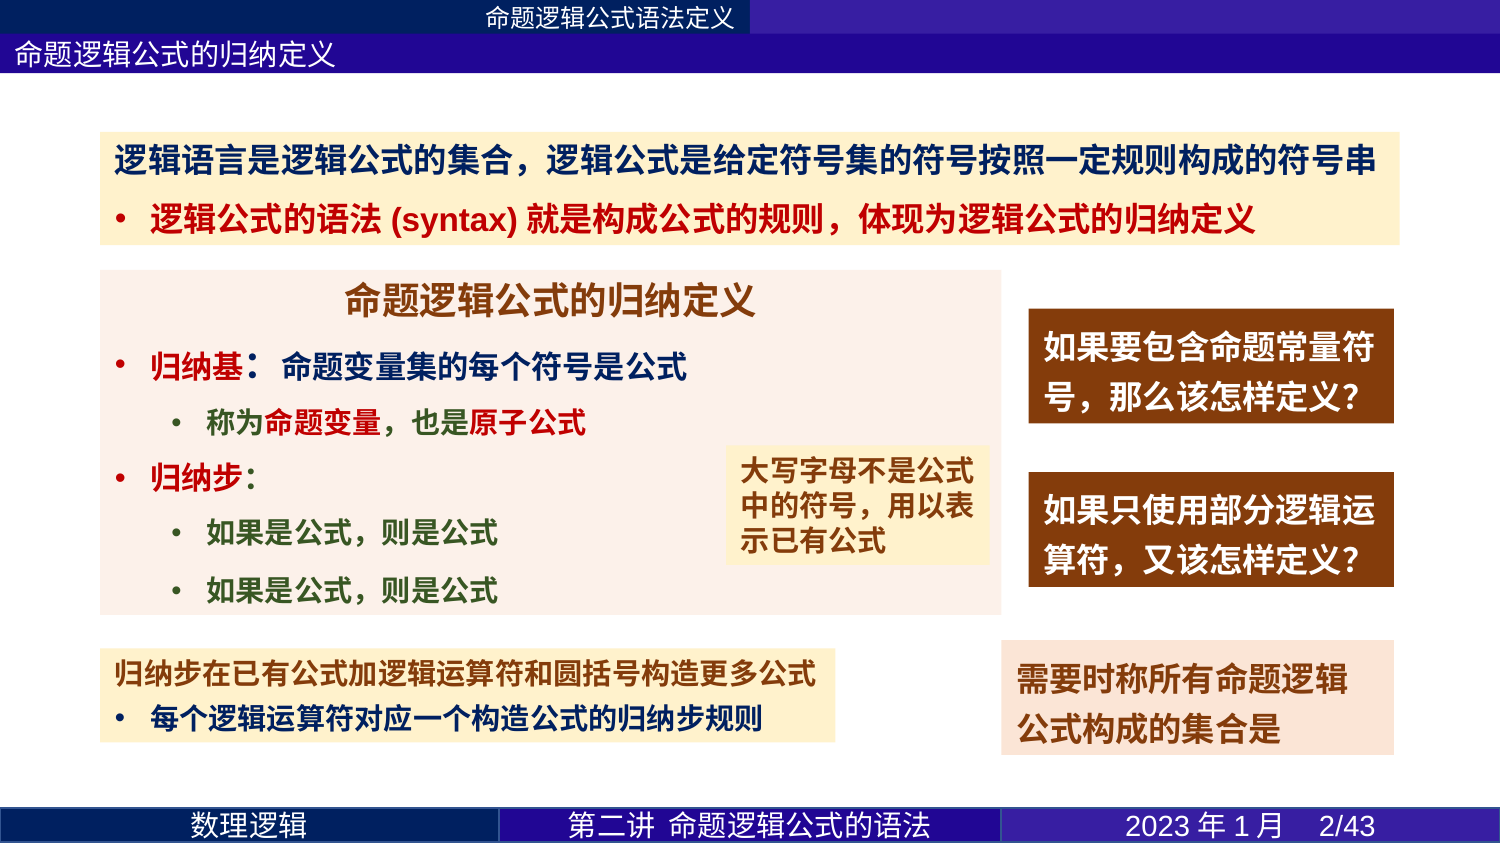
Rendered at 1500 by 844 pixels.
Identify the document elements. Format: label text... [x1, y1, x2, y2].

text_box 数理逻辑 [0, 807, 498, 843]
text_box 第二讲 命题逻辑公式的语法 [498, 807, 1000, 843]
text_box 如果要包含命题常量符号，那么该怎样定义？ [1028, 308, 1394, 424]
text_box 命题逻辑公式语法定义 [0, 0, 749, 33]
text_box 逻辑语言是逻辑公式的集合，逻辑公式是给定符号集的符号按照一定规则构成的符号串 逻辑公式的语法(syntax)就是构成公式的规则，体现为逻辑公式的归纳定义 [100, 131, 1400, 246]
text_box 归纳步在已有公式加逻辑运算符和圆括号构造更多公式 每个逻辑运算符对应一个构造公式的归纳步规则 [100, 648, 836, 743]
text_box [749, 0, 1500, 33]
text_box 2023年1月 2/43 [1000, 807, 1500, 843]
text_box 命题逻辑公式的归纳定义 [0, 33, 1500, 74]
text_box 如果只使用部分逻辑运算符，又该怎样定义？ [1028, 472, 1394, 587]
